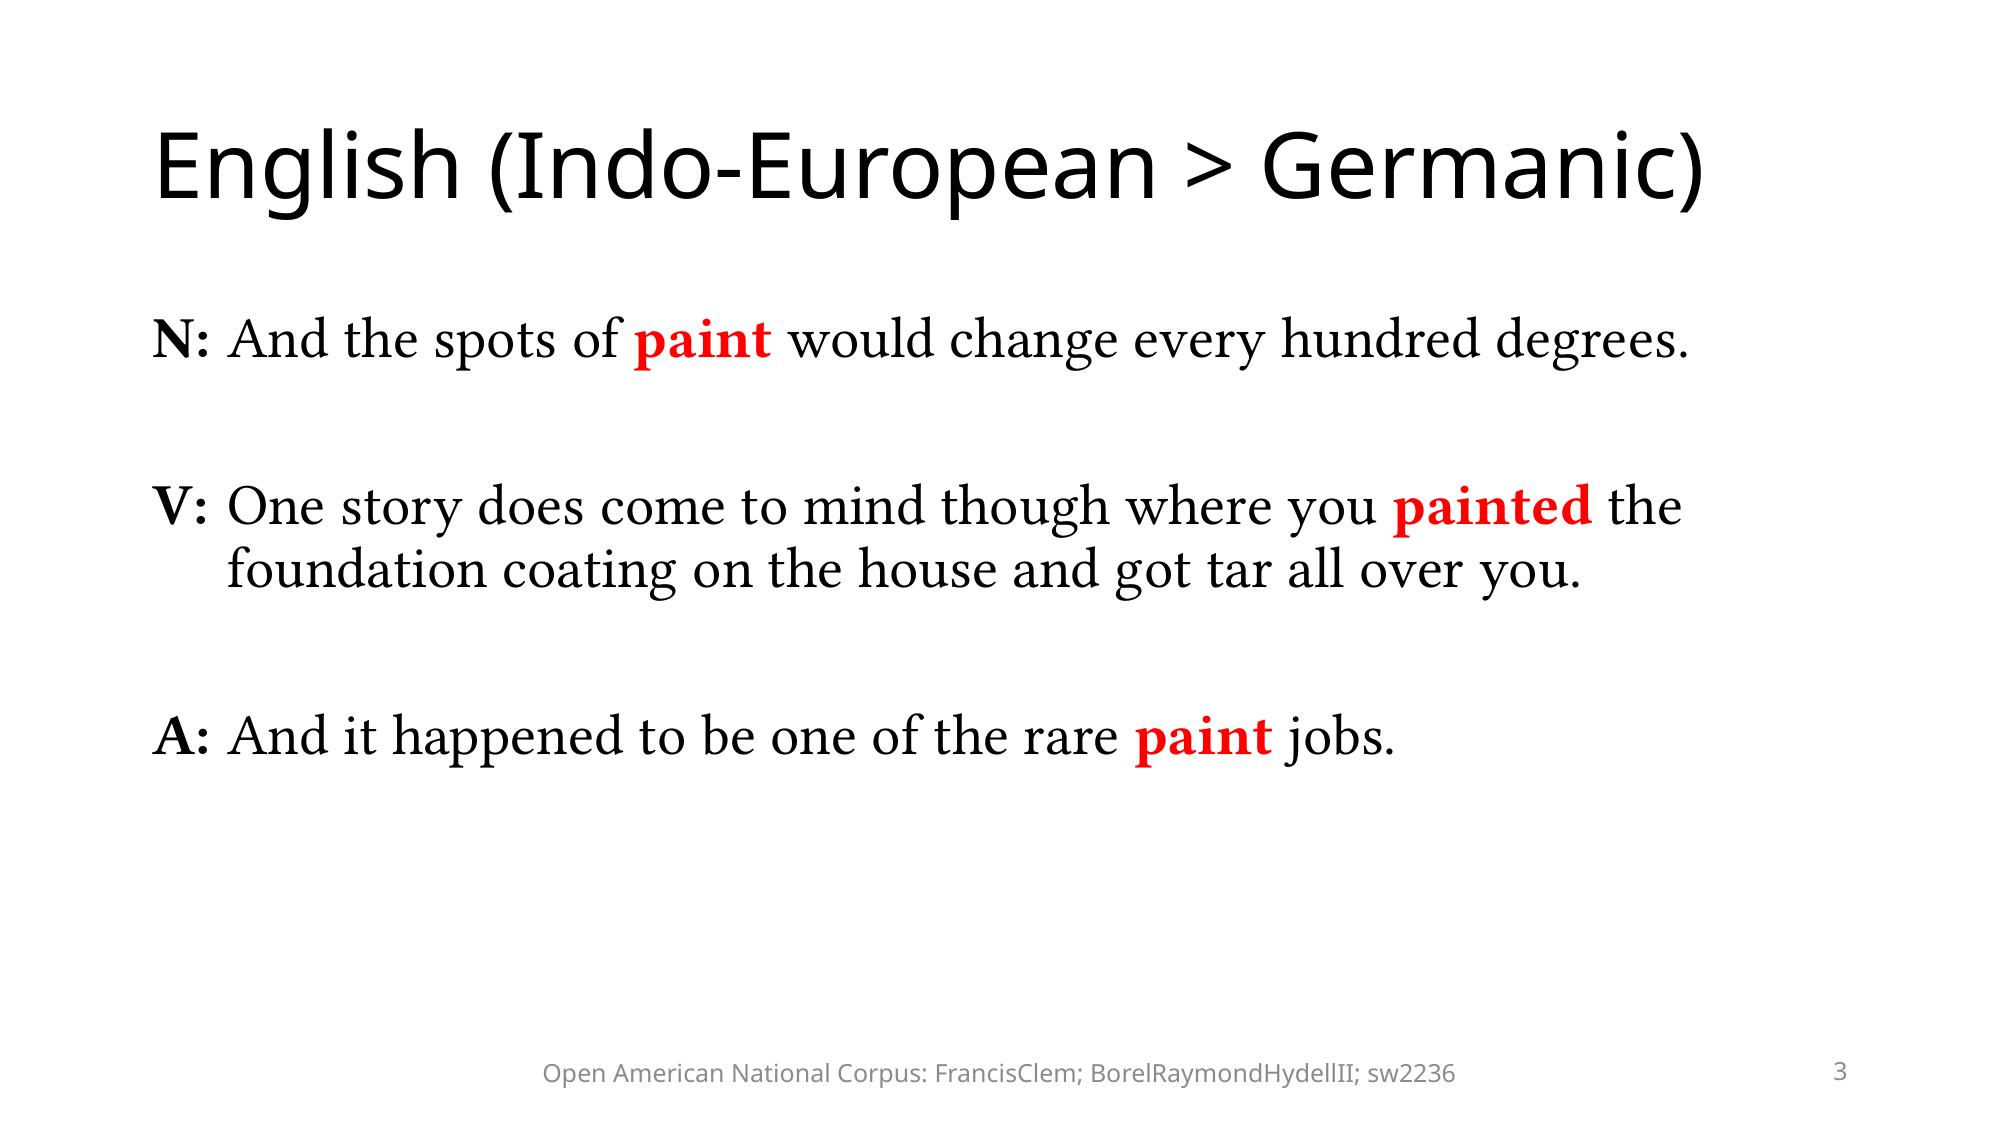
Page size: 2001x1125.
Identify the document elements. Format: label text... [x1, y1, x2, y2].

list N: And the spots of paint would change every hundred degrees. V: One story does come to mind though where you painted the foundation coating on the house and got tar all over you. A: And it happened to be one of the rare paint jobs. [137, 299, 1863, 1014]
footer Open American National Corpus: FrancisClem; BorelRaymondHydellII; sw2236 [520, 1042, 1480, 1103]
title English (Indo-European > Germanic) [137, 59, 1863, 278]
slide_number 3 [1480, 1042, 1863, 1103]
